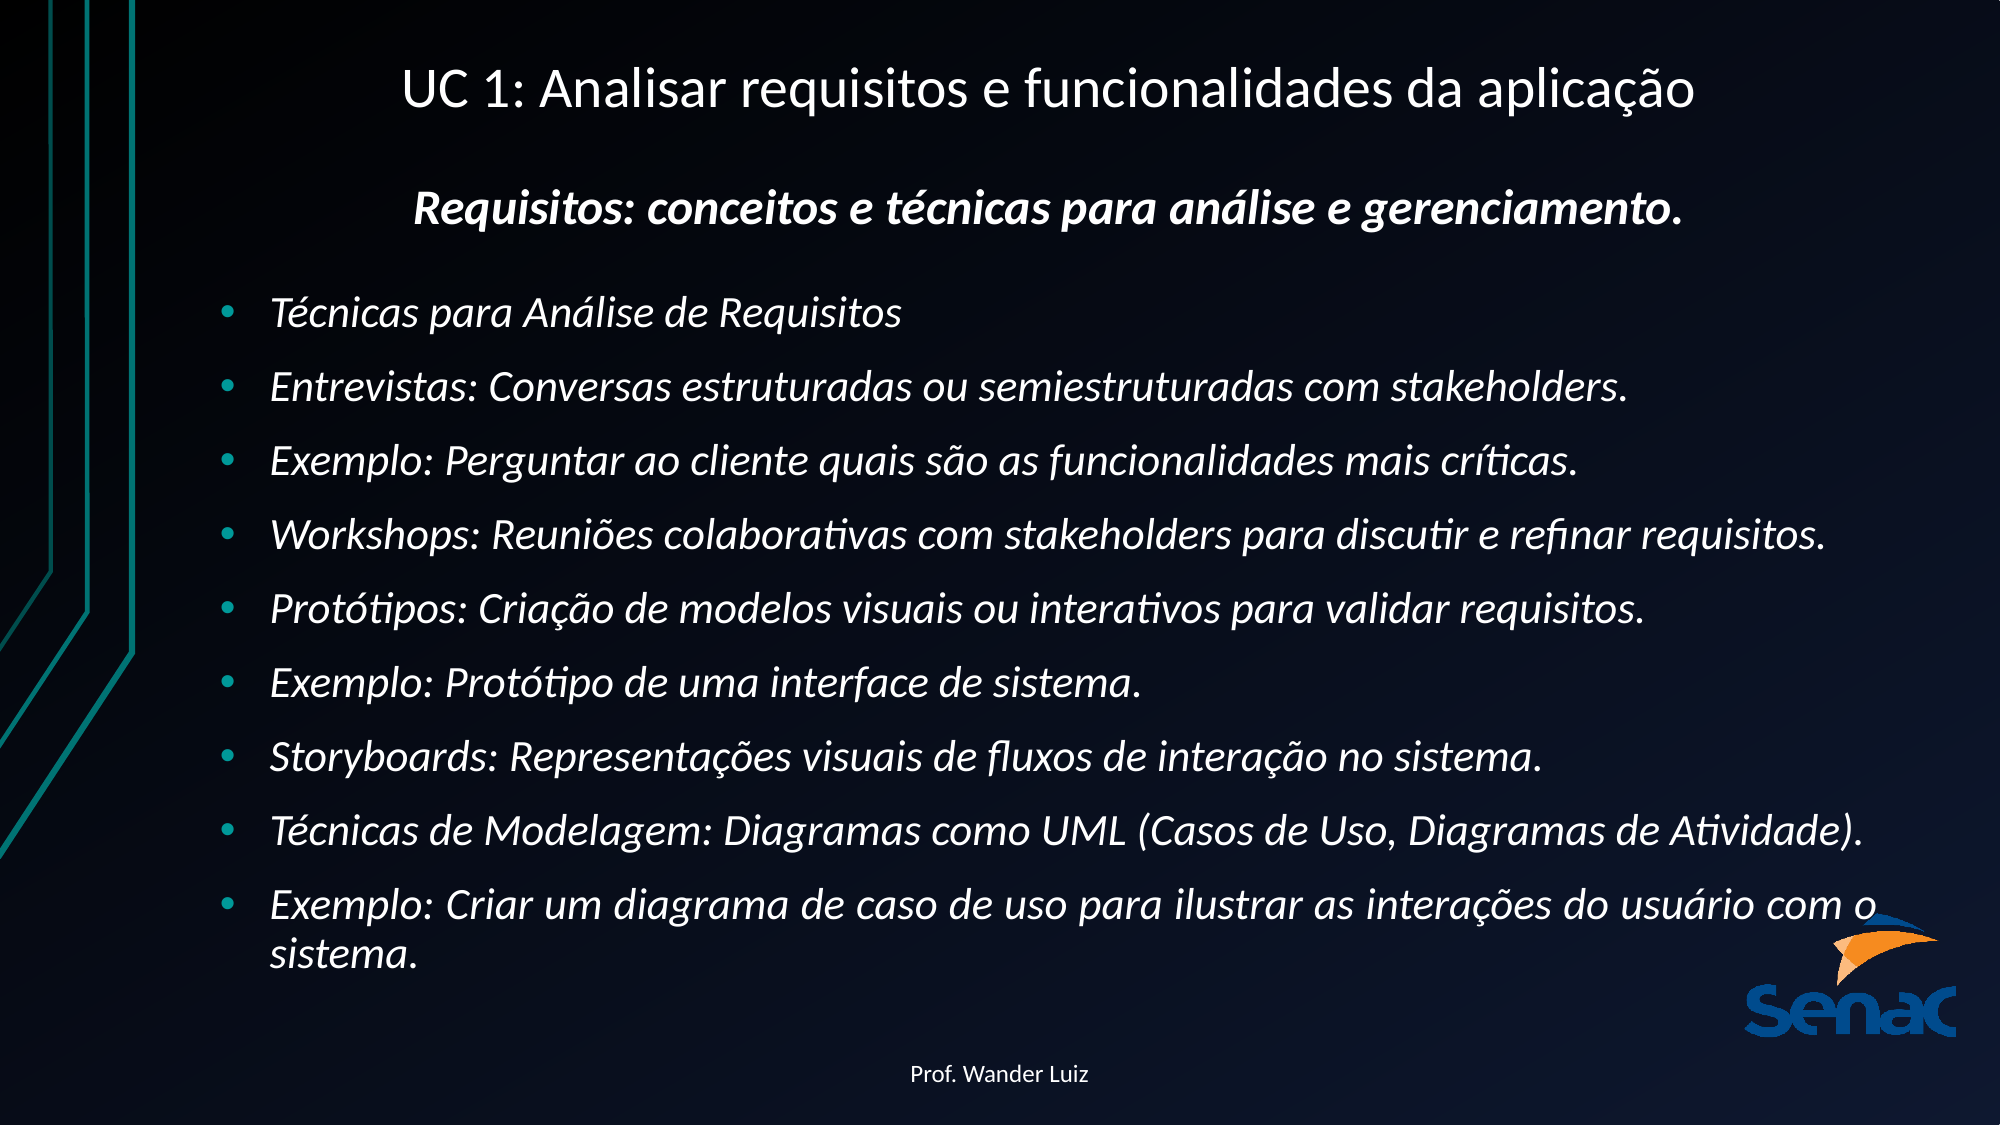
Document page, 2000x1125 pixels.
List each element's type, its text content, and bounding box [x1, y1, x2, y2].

picture [1699, 824, 2000, 1125]
title UC 1: Analisar requisitos e funcionalidades da aplicação Requisitos: conceitos e técnicas para análise e gerenciamento. [199, 45, 1900, 246]
list Técnicas para Análise de Requisitos Entrevistas: Conversas estruturadas ou semiestruturadas com stakeholders. Exemplo: Perguntar ao cliente quais são as funcionalidades mais críticas. Workshops: Reuniões colaborativas com stakeholders para discutir e refinar requisitos. Protótipos: Criação de modelos visuais ou interativos para validar requisitos. Exemplo: Protótipo de uma interface de sistema. Storyboards: Representações visuais de fluxos de interação no sistema. Técnicas de Modelagem: Diagramas como UML (Casos de Uso, Diagramas de Atividade). Exemplo: Criar um diagrama de caso de uso para ilustrar as interações do usuário com o sistema. [199, 279, 1900, 1012]
footer Prof. Wander Luiz [566, 1042, 1433, 1103]
